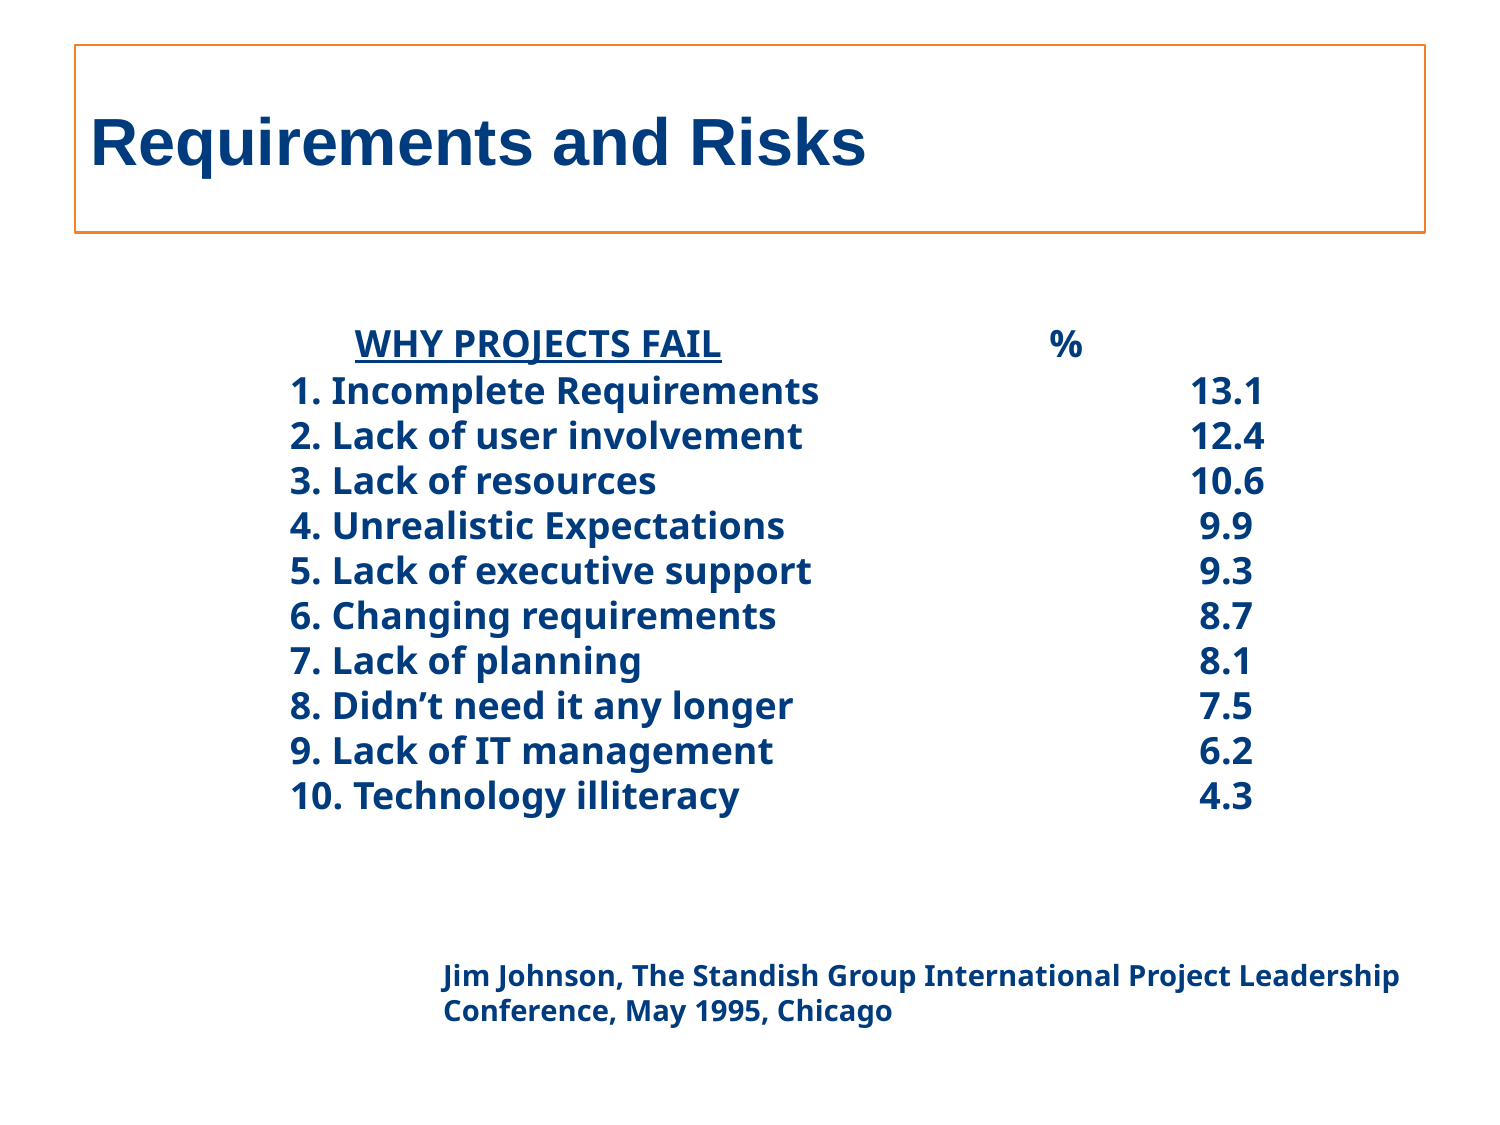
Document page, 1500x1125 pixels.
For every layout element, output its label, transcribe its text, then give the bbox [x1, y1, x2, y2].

text_box WHY PROJECTS FAIL % 1. Incomplete Requirements 13.1 2. Lack of user involvement 12.4 3. Lack of resources 10.6 4. Unrealistic Expectations 9.9 5. Lack of executive support 9.3 6. Changing requirements 8.7 7. Lack of planning 8.1 8. Didn’t need it any longer 7.5 9. Lack of IT management 6.2 10. Technology illiteracy 4.3 [275, 299, 1375, 825]
title Requirements and Risks [74, 44, 1426, 234]
text_box Jim Johnson, The Standish Group International Project Leadership Conference, May 1995, Chicago [428, 949, 1416, 1035]
